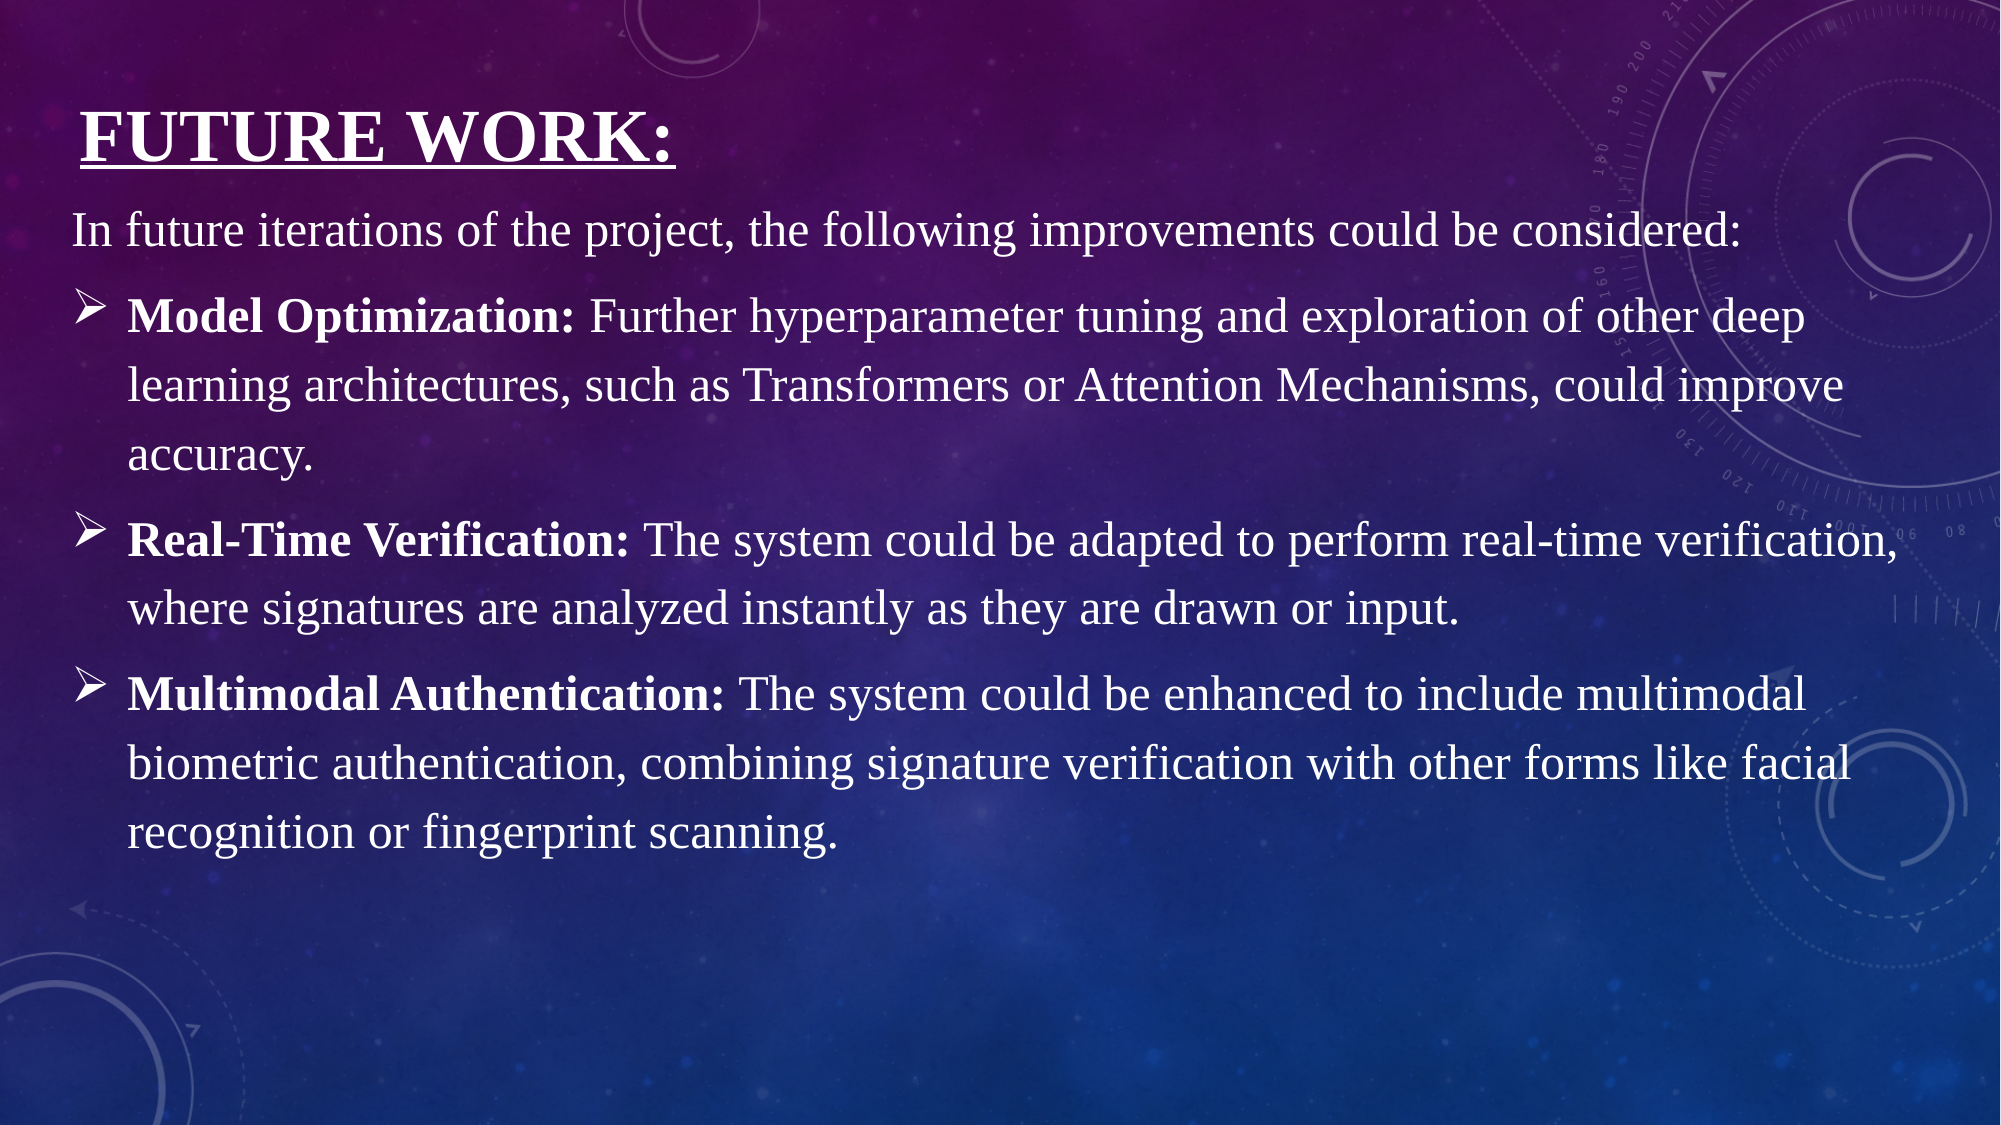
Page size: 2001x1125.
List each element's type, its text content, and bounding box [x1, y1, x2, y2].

picture [0, 0, 2001, 1125]
text_box FUTURE WORK: In future iterations of the project, the following improvements could be considered: Model Optimization: Further hyperparameter tuning and exploration of other deep learning architectures, such as Transformers or Attention Mechanisms, could improve accuracy. Real-Time Verification: The system could be adapted to perform real-time verification, where signatures are analyzed instantly as they are drawn or input. Multimodal Authentication: The system could be enhanced to include multimodal biometric authentication, combining signature verification with other forms like facial recognition or fingerprint scanning. [56, 72, 1945, 928]
